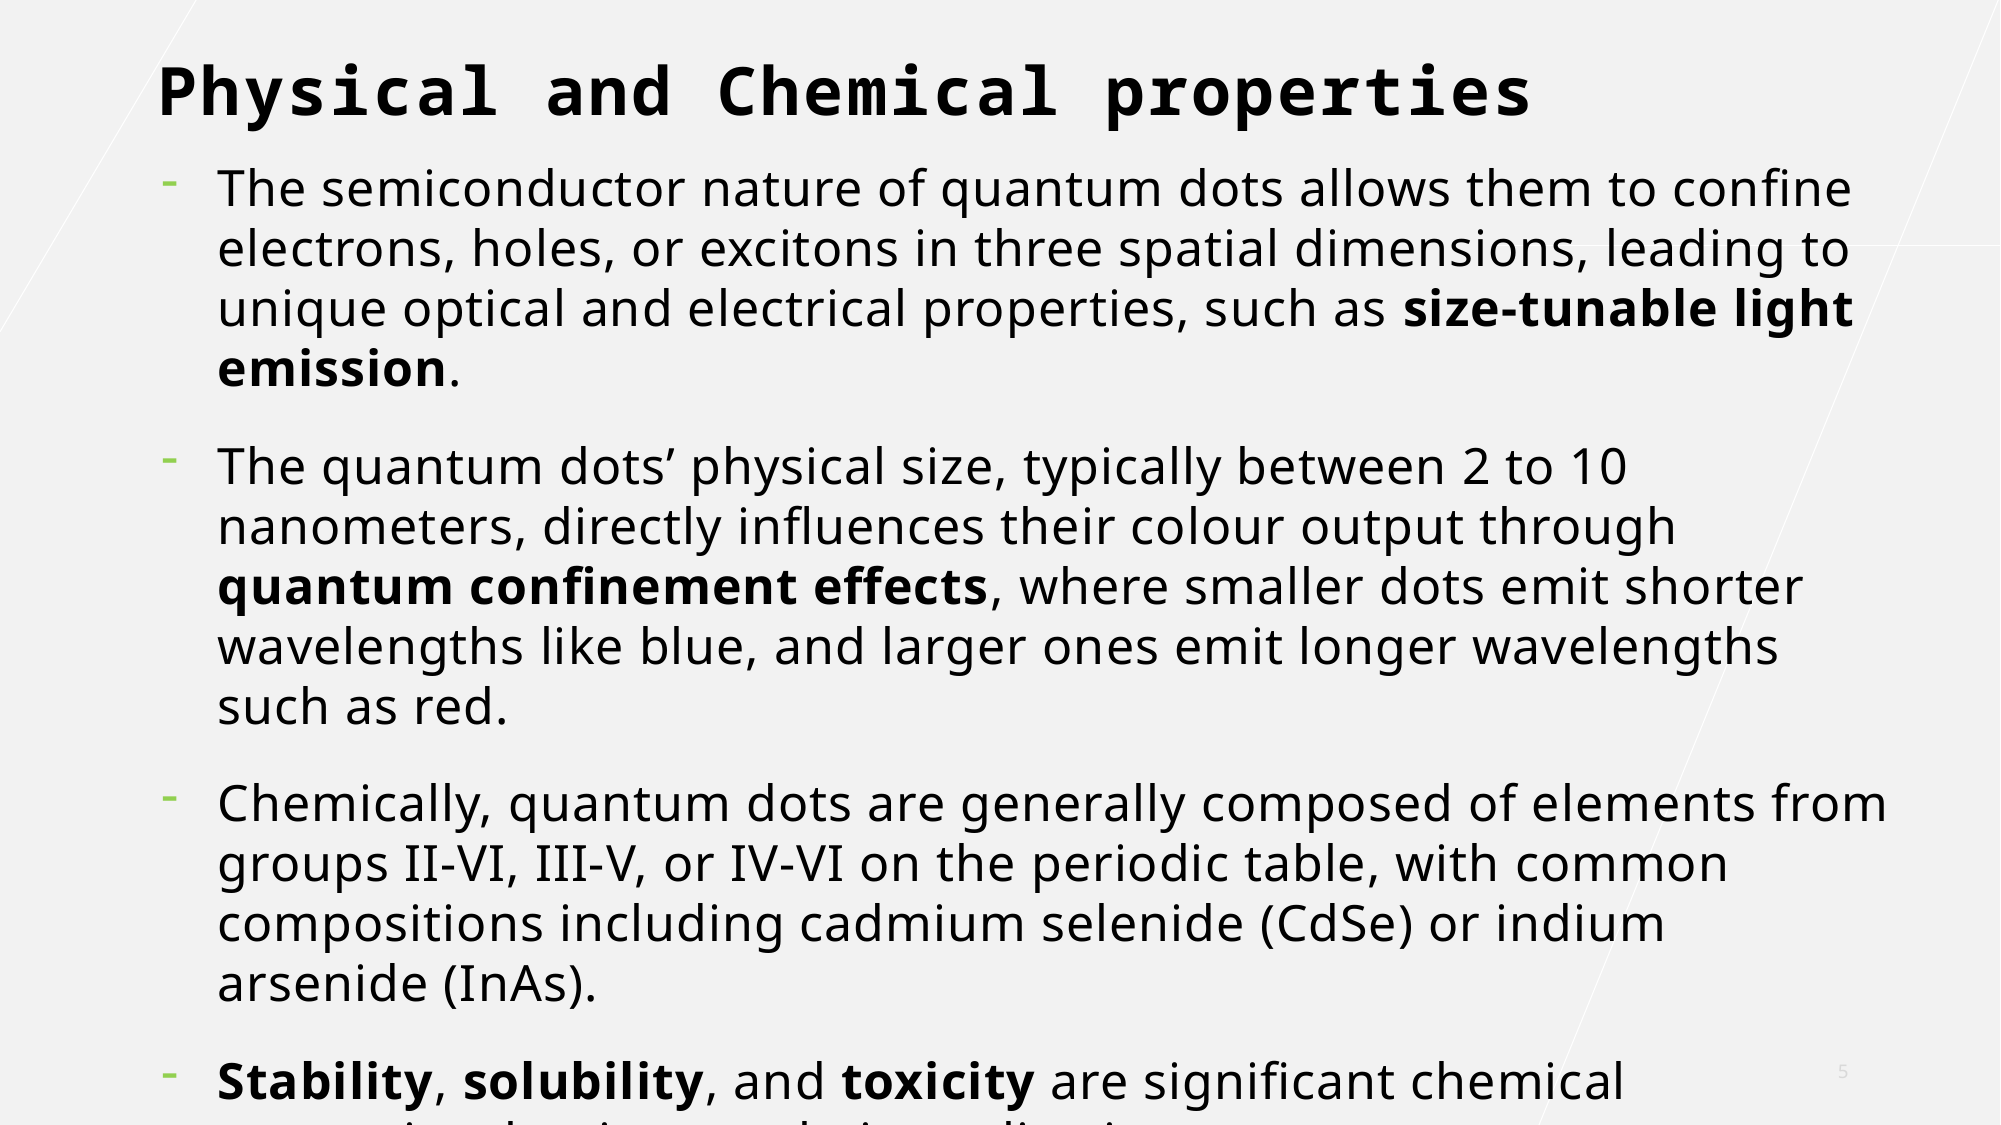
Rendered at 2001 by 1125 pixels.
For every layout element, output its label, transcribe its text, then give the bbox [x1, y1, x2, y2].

slide_number 5 [1701, 1042, 1864, 1103]
title Physical and Chemical properties [142, 30, 1573, 138]
list The semiconductor nature of quantum dots allows them to confine electrons, holes, or excitons in three spatial dimensions, leading to unique optical and electrical properties, such as size-tunable light emission. The quantum dots’ physical size, typically between 2 to 10 nanometers, directly influences their colour output through quantum confinement effects, where smaller dots emit shorter wavelengths like blue, and larger ones emit longer wavelengths such as red. Chemically, quantum dots are generally composed of elements from groups II-VI, III-V, or IV-VI on the periodic table, with common compositions including cadmium selenide (CdSe) or indium arsenide (InAs). Stability, solubility, and toxicity are significant chemical properties that impact their applications. [146, 149, 1910, 1043]
